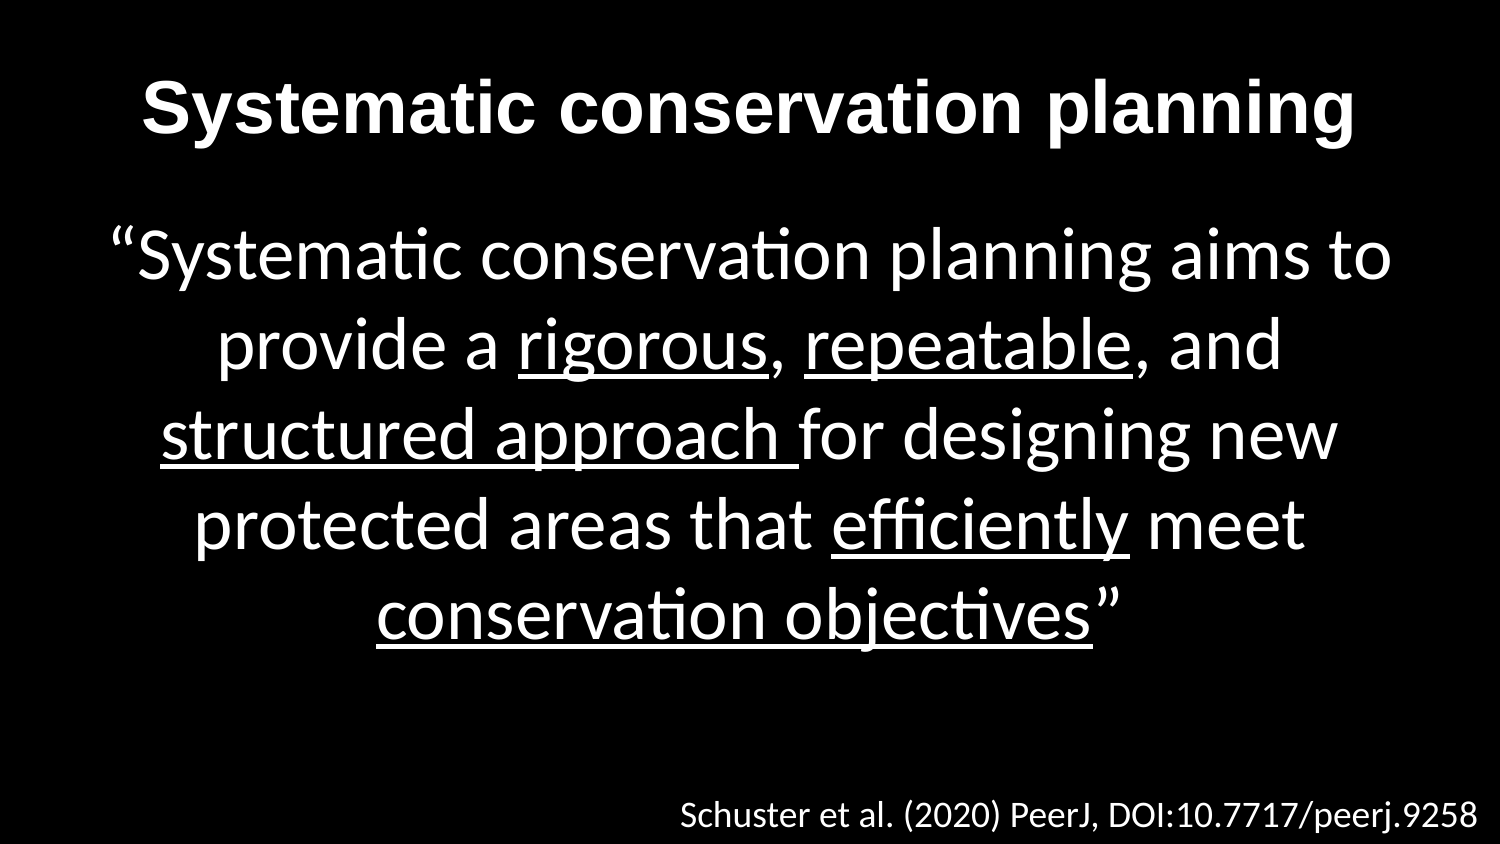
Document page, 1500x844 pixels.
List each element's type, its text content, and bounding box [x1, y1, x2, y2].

list “Systematic conservation planning aims to provide a rigorous, repeatable, and structured approach for designing new protected areas that efficiently meet conservation objectives” [75, 196, 1425, 754]
text_box Schuster et al. (2020) PeerJ, DOI:10.7717/peerj.9258 [665, 783, 1500, 843]
title Systematic conservation planning [75, 33, 1425, 175]
